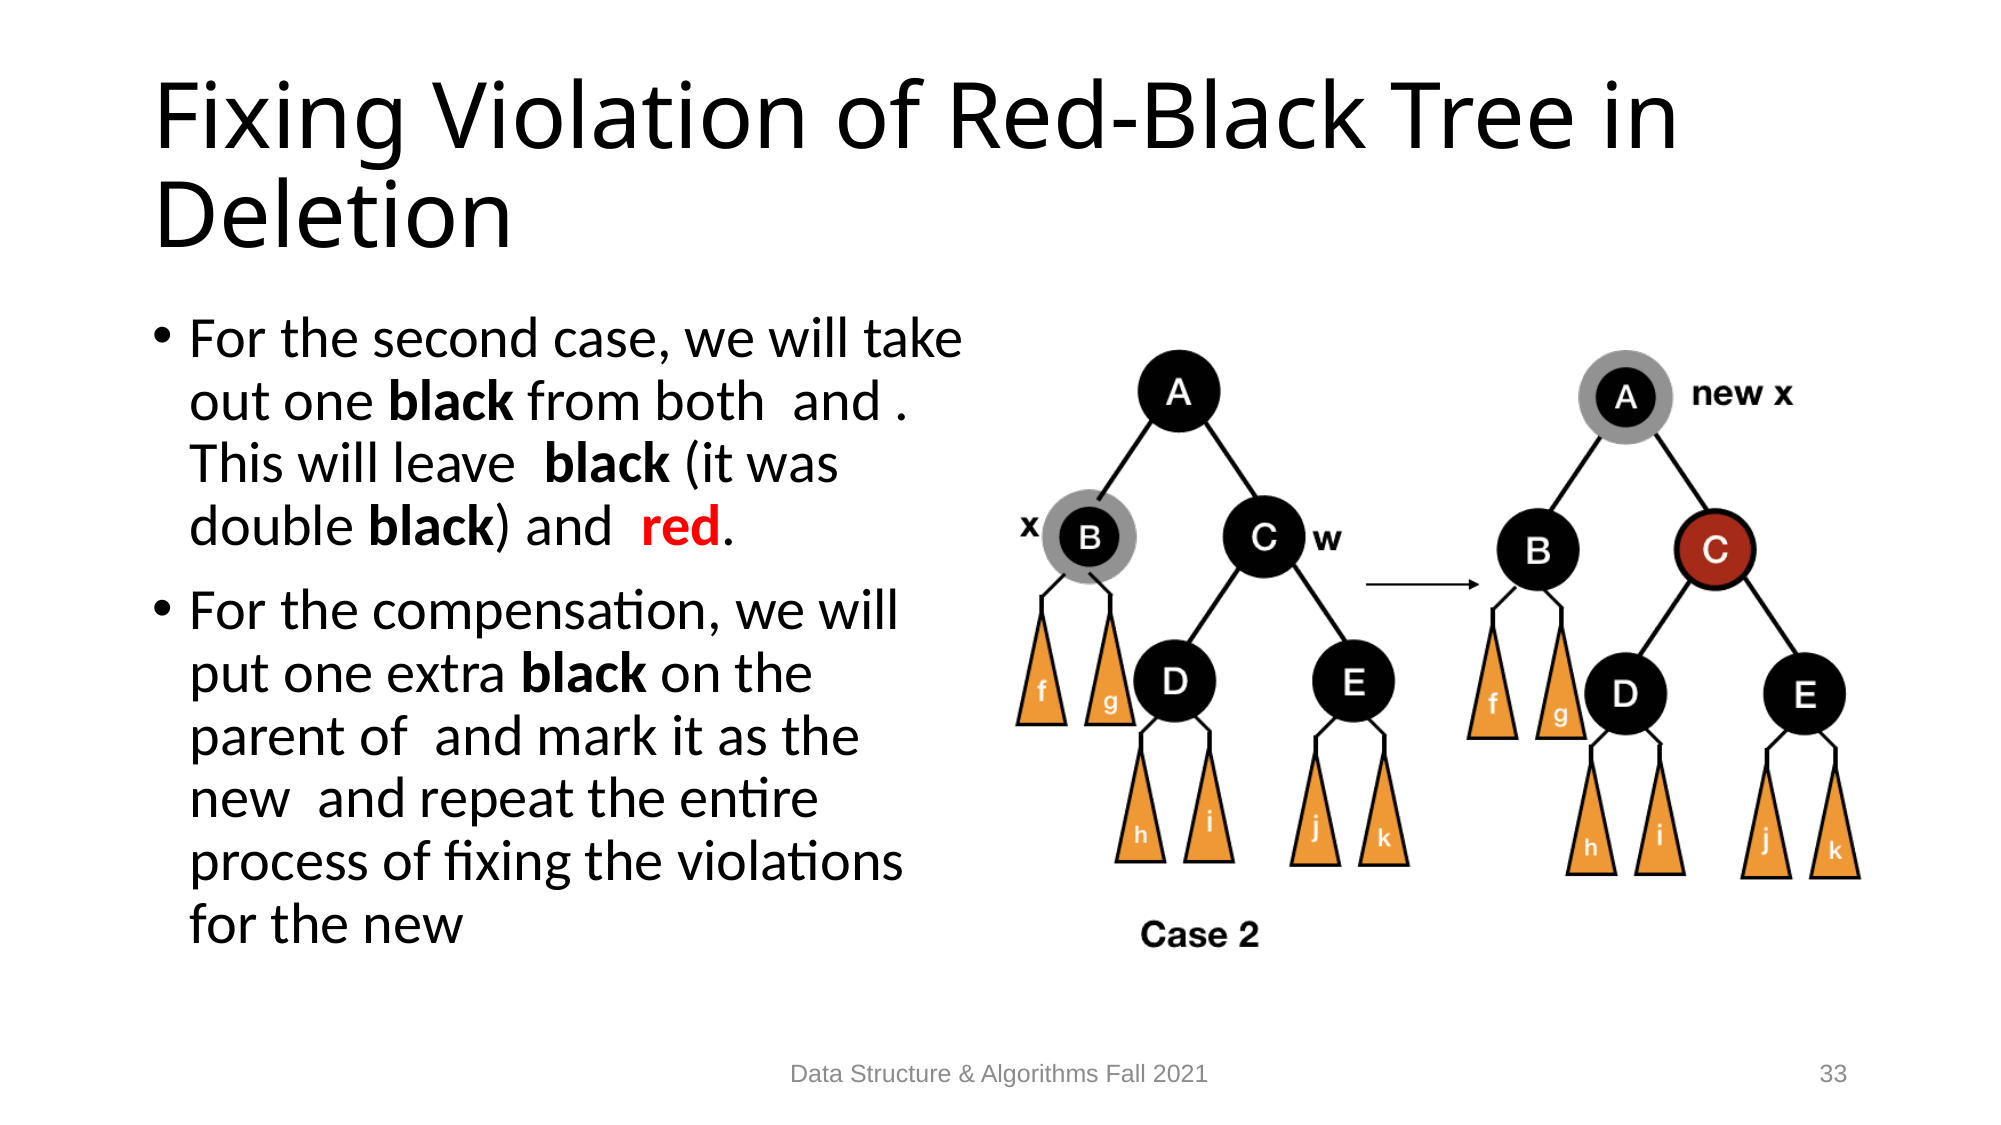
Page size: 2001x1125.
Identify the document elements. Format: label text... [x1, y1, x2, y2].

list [1012, 349, 1863, 963]
footer Data Structure & Algorithms Fall 2021 [662, 1042, 1338, 1103]
title Fixing Violation of Red-Black Tree in Deletion [137, 59, 1863, 278]
slide_number 33 [1412, 1042, 1863, 1103]
